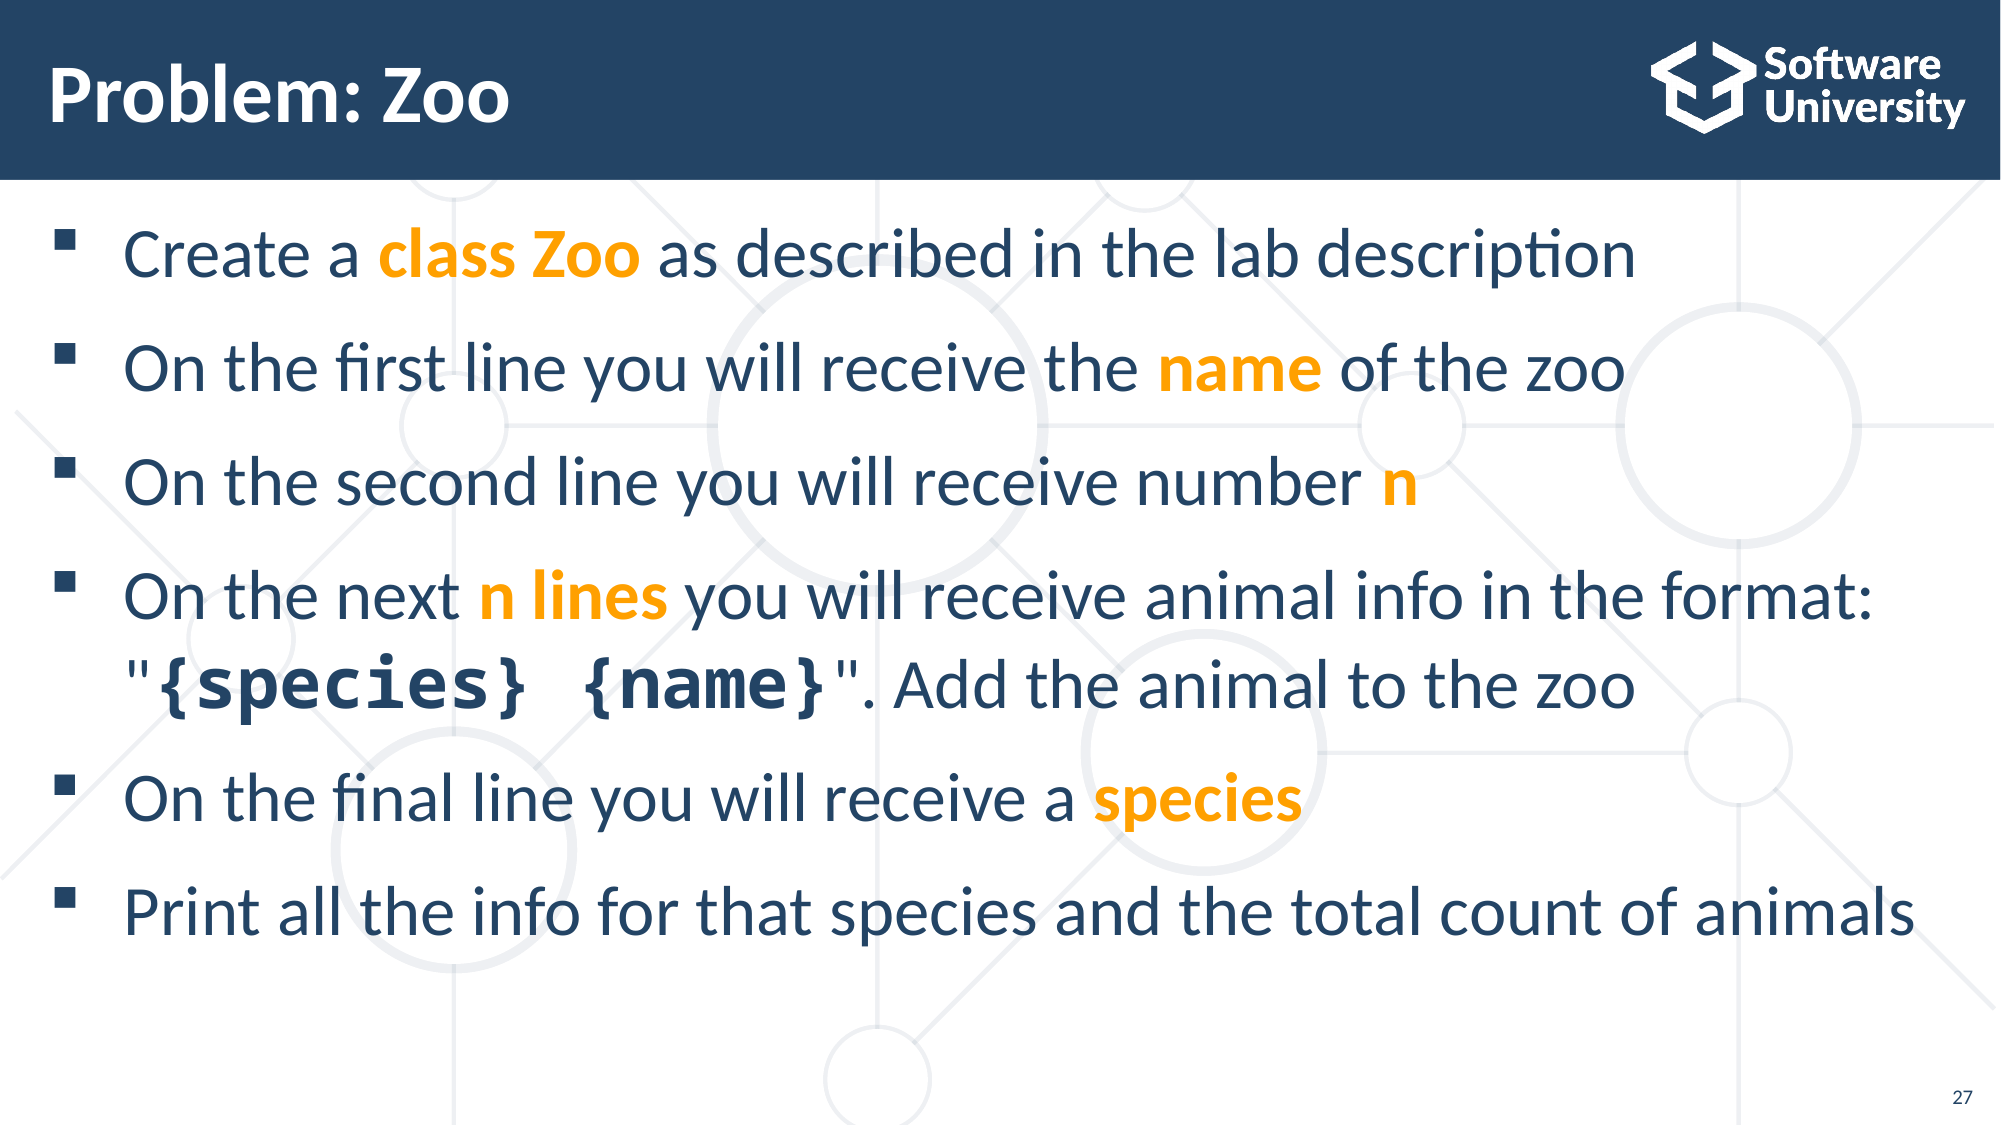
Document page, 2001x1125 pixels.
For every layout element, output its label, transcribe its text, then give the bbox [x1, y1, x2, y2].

slide_number 27 [1927, 1067, 1989, 1117]
list Create a class Zoo as described in the lab description On the first line you will receive the name of the zoo On the second line you will receive number n On the next n lines you will receive animal info in the format: "{species} {name}". Add the animal to the zoo On the final line you will receive a species Print all the info for that species and the total count of animals [31, 196, 1970, 1104]
picture [1651, 41, 1966, 134]
title Problem: Zoo [31, 16, 1625, 162]
